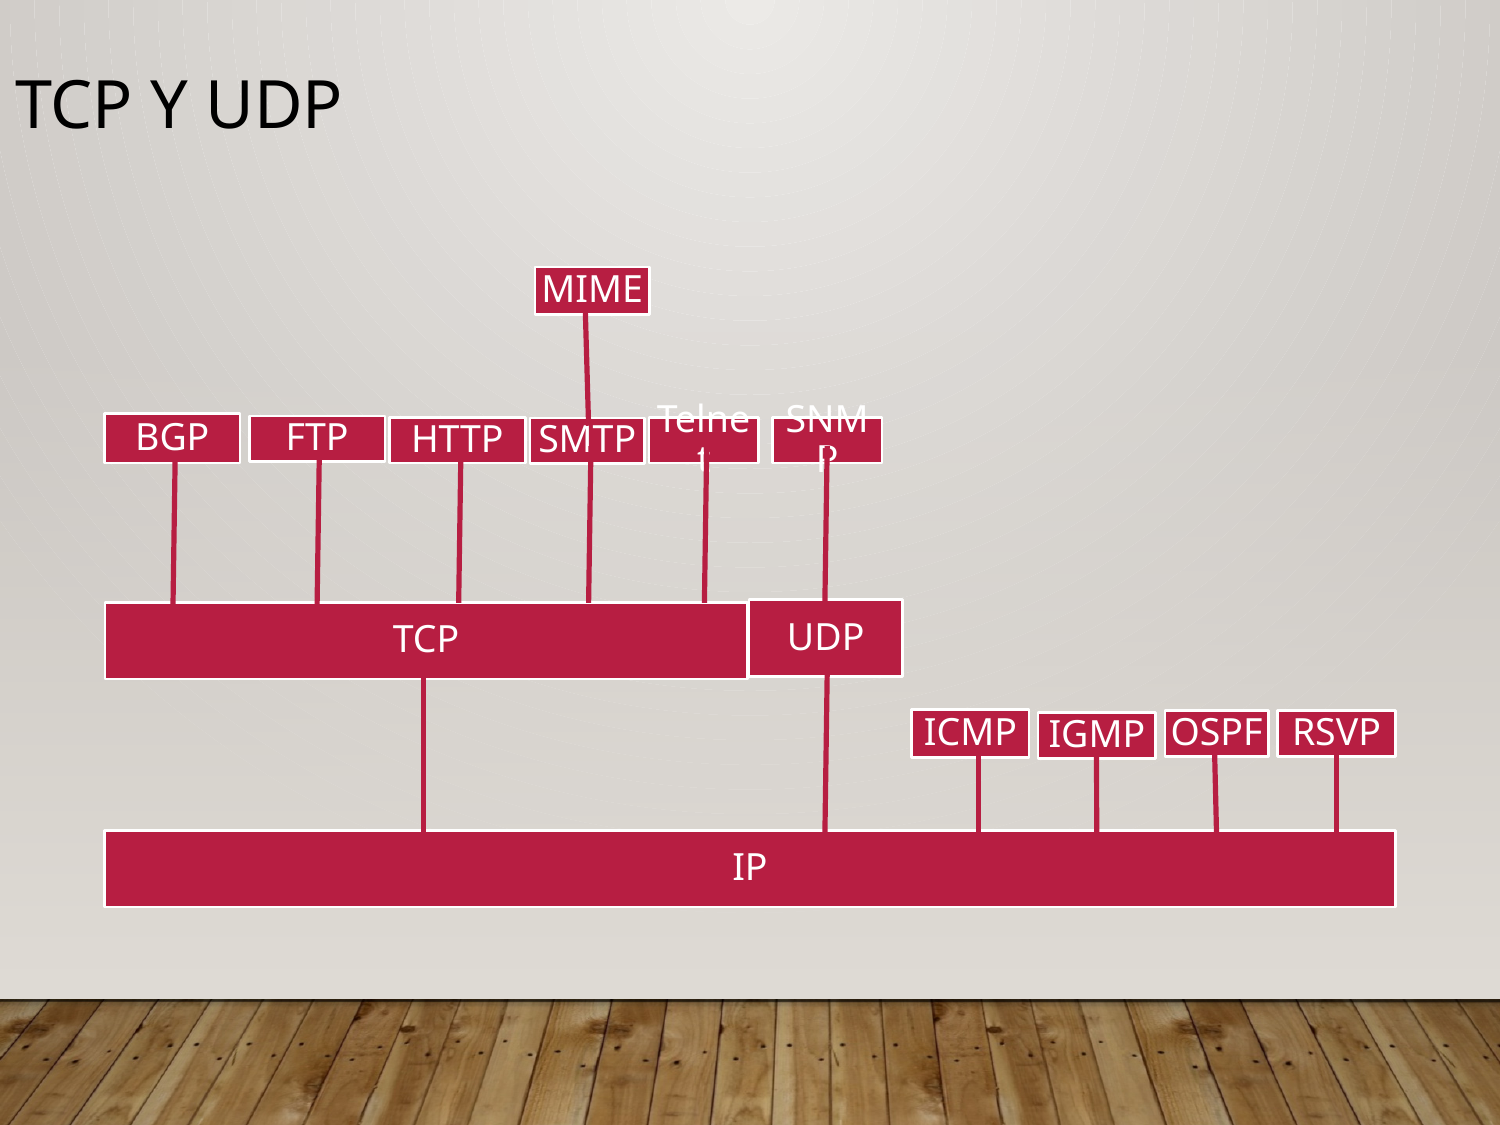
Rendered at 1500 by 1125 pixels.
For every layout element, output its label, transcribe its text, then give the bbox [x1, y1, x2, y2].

title TCP y UDP [0, 63, 1079, 236]
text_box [824, 445, 828, 604]
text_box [585, 309, 589, 426]
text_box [316, 457, 320, 615]
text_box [588, 445, 592, 604]
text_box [458, 445, 462, 604]
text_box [172, 457, 176, 615]
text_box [824, 674, 828, 837]
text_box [104, 266, 1396, 908]
picture [0, 999, 1500, 1125]
